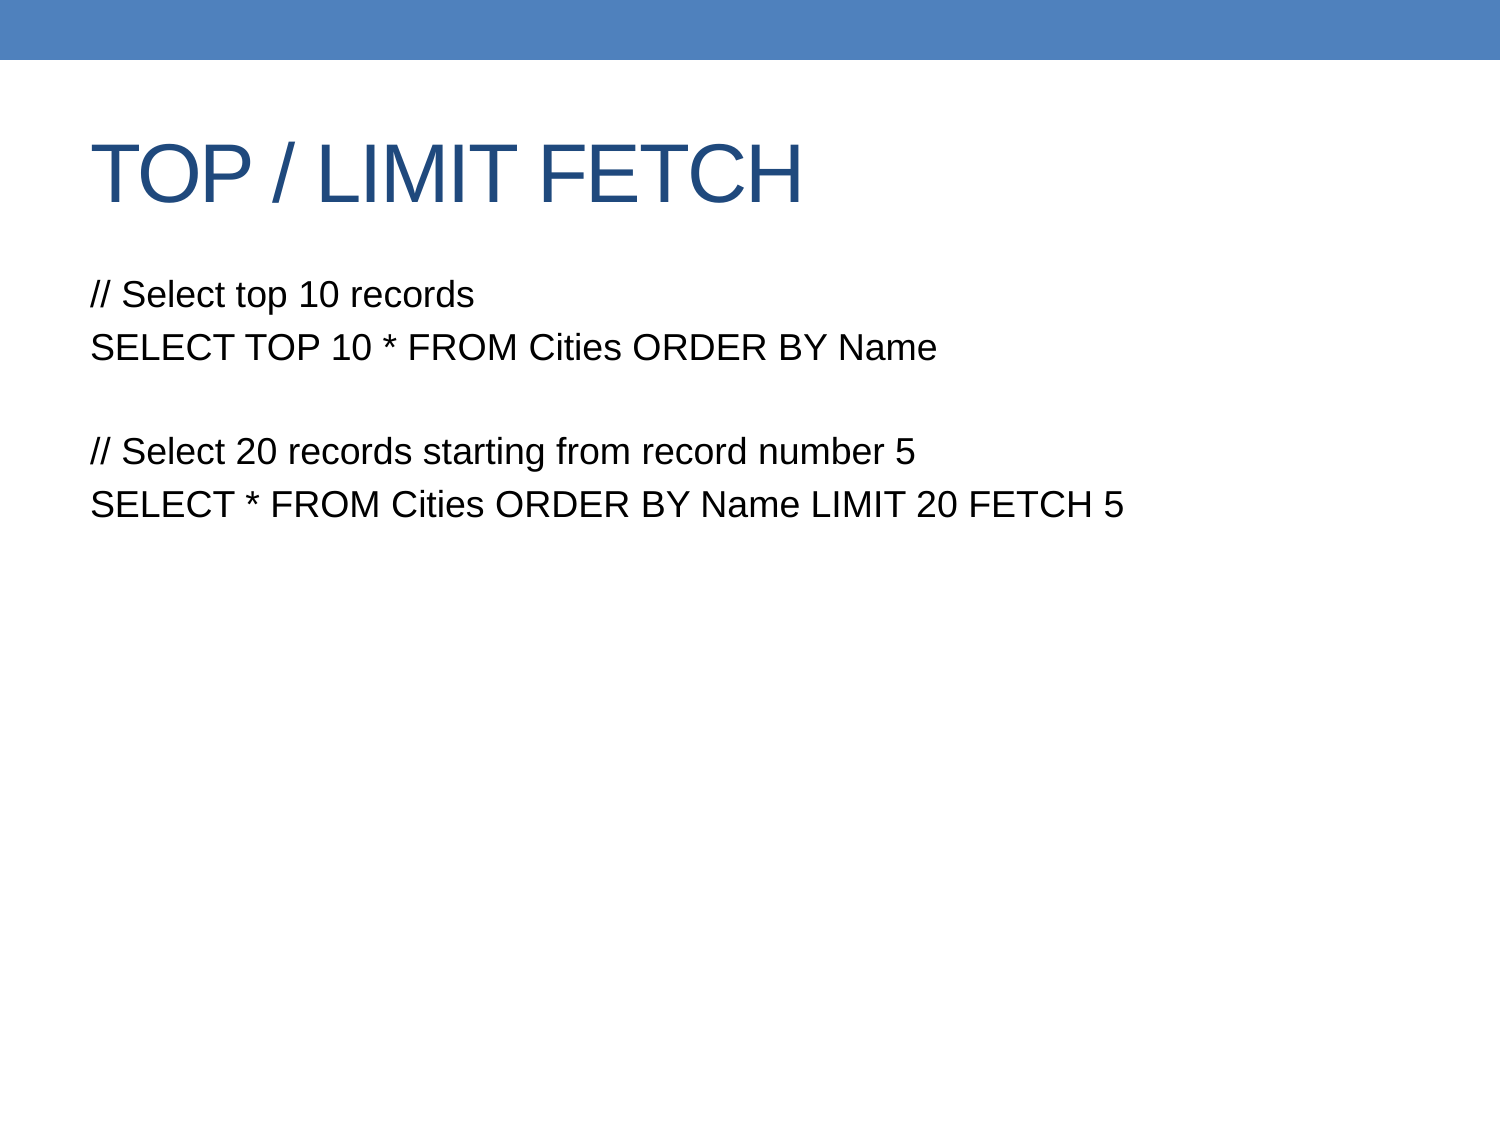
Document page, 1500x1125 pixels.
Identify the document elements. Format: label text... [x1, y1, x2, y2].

title TOP / LIMIT FETCH [75, 87, 1425, 250]
list // Select top 10 records SELECT TOP 10 * FROM Cities ORDER BY Name // Select 20 records starting from record number 5 SELECT * FROM Cities ORDER BY Name LIMIT 20 FETCH 5 [75, 262, 1425, 1063]
